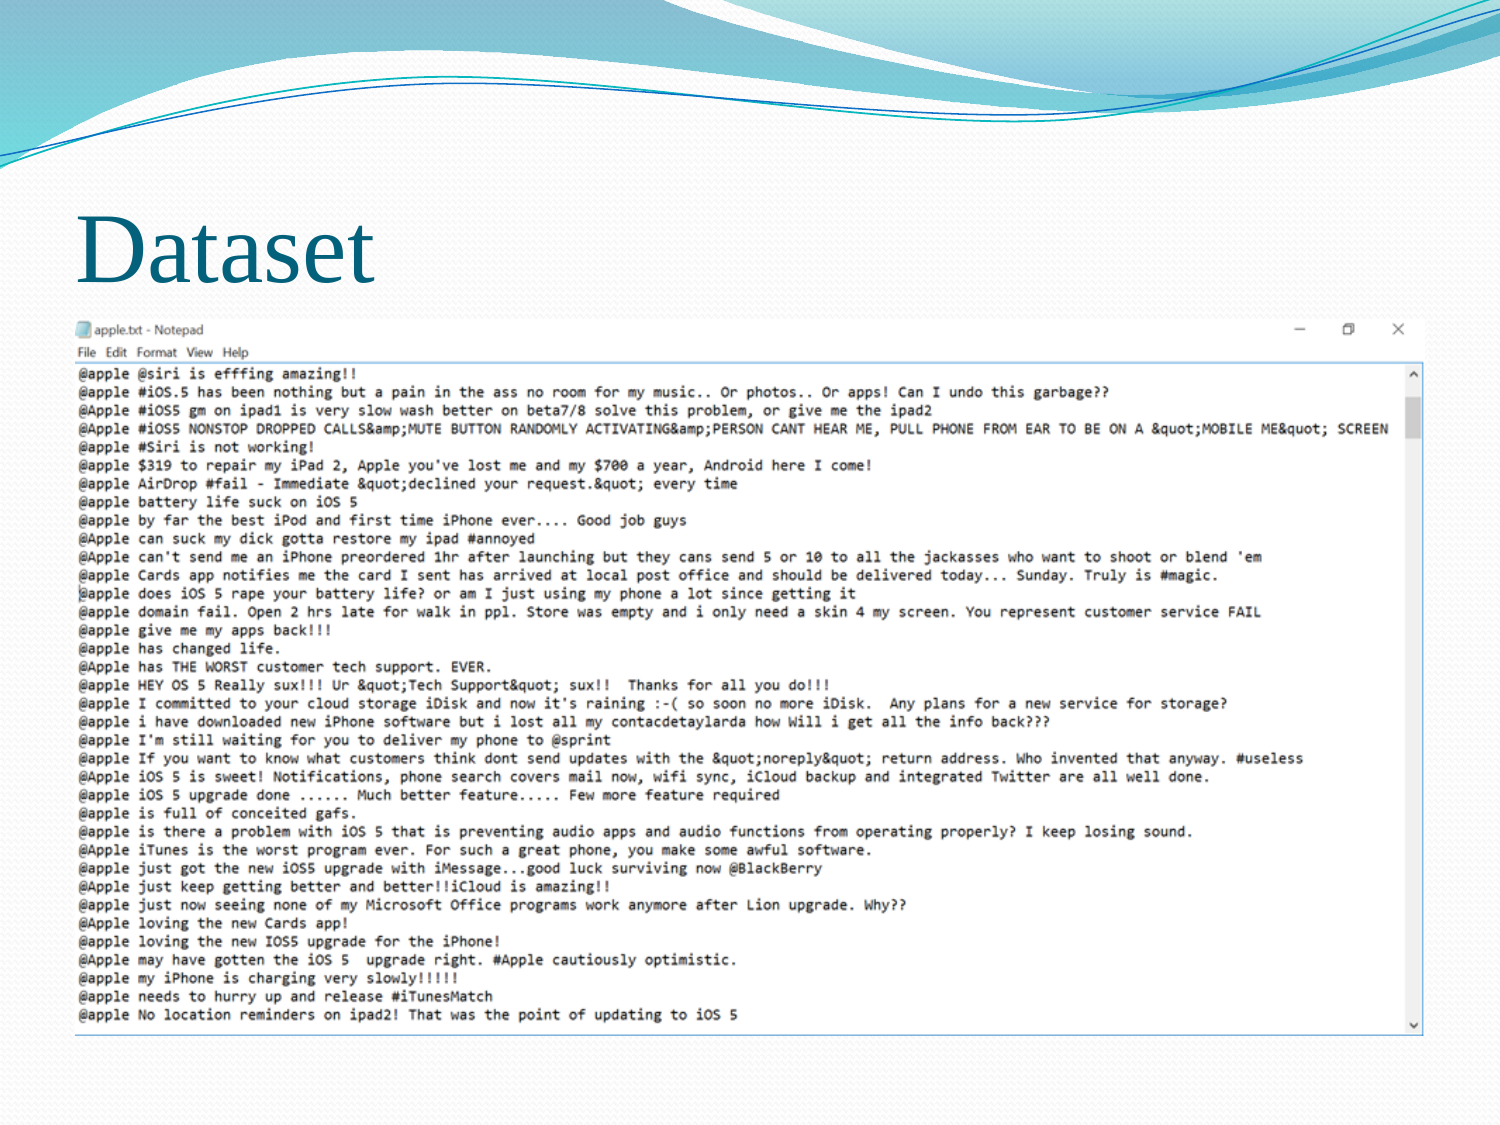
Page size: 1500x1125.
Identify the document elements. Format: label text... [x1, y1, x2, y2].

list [74, 318, 1426, 1036]
title Dataset [75, 115, 1425, 303]
